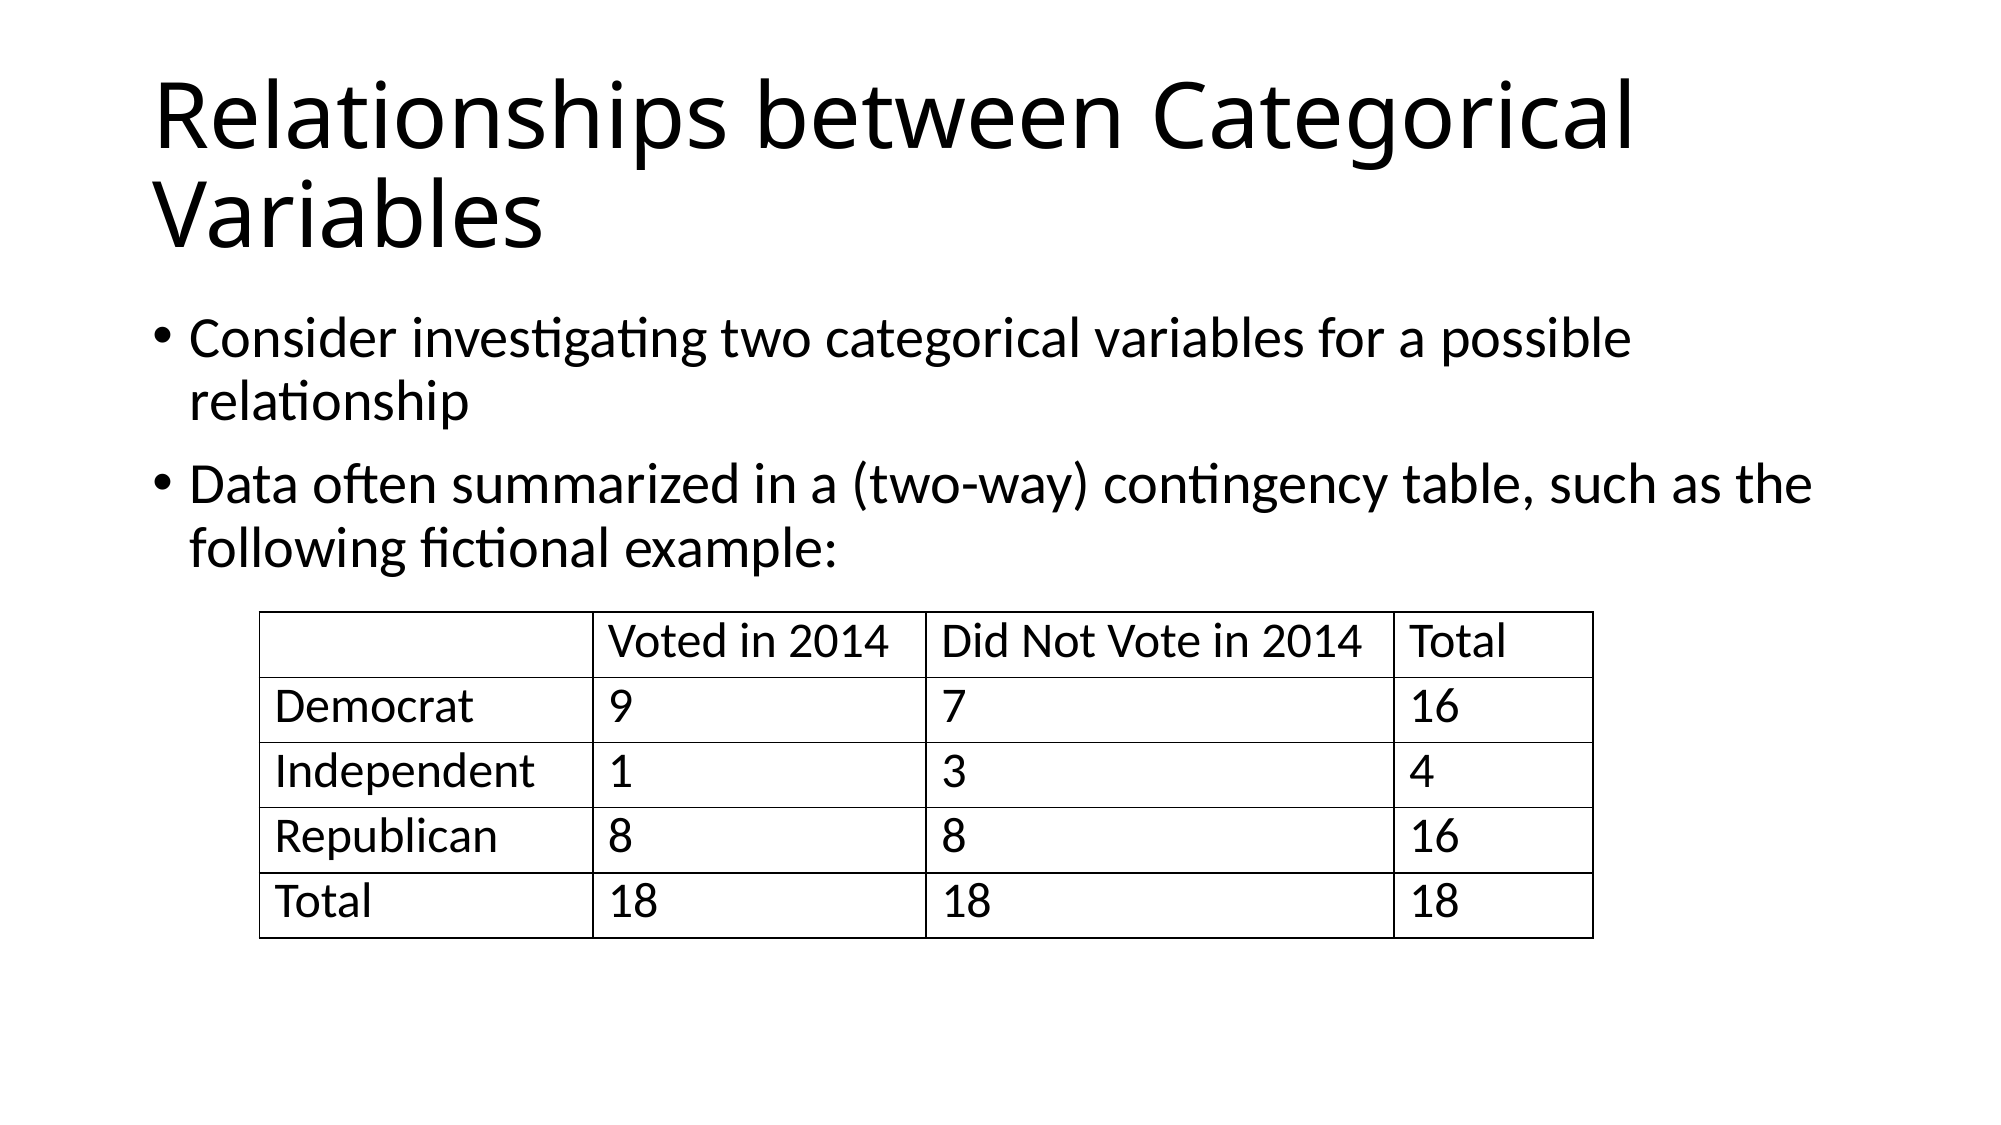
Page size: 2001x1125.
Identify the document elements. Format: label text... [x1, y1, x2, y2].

table_cell Total [260, 874, 592, 937]
table_cell 8 [927, 808, 1393, 872]
table_cell 16 [1395, 678, 1592, 742]
title Relationships between Categorical Variables [137, 59, 1863, 278]
table_cell 18 [1395, 874, 1592, 937]
list Consider investigating two categorical variables for a possible relationship Data often summarized in a (two-way) contingency table, such as the following fictional example: [137, 299, 1863, 1014]
table_header Voted in 2014 [594, 613, 925, 677]
table_cell 7 [927, 678, 1393, 742]
table_cell 9 [594, 678, 925, 742]
table_cell 3 [927, 743, 1393, 807]
table_cell 18 [594, 874, 925, 937]
table_header Did Not Vote in 2014 [927, 613, 1393, 677]
table_header [260, 613, 592, 677]
table_cell 16 [1395, 808, 1592, 872]
table_cell 1 [594, 743, 925, 807]
table_header Total [1395, 613, 1592, 677]
table_cell 8 [594, 808, 925, 872]
table_cell Independent [260, 743, 592, 807]
table_cell 4 [1395, 743, 1592, 807]
table_cell Republican [260, 808, 592, 872]
table_cell Democrat [260, 678, 592, 742]
table_cell 18 [927, 874, 1393, 937]
